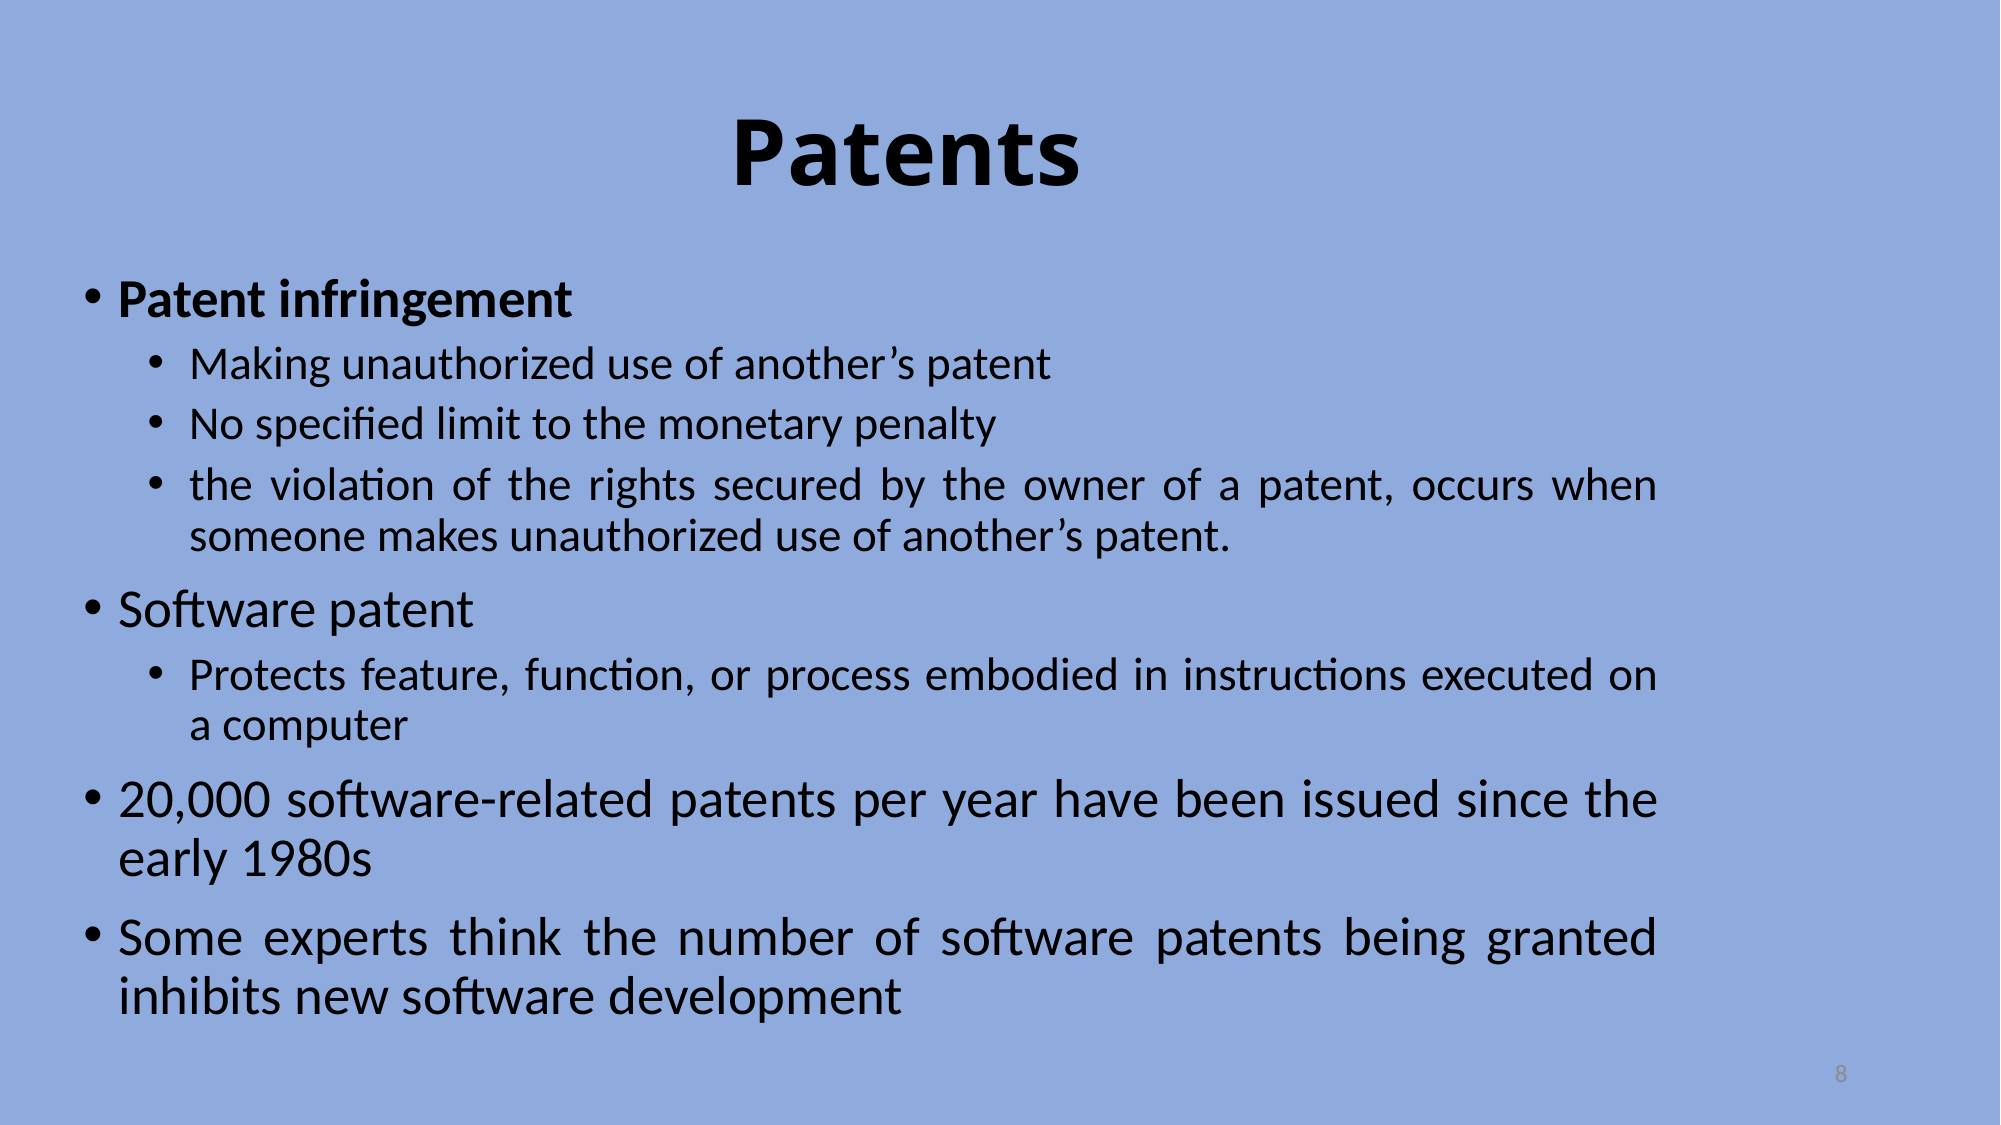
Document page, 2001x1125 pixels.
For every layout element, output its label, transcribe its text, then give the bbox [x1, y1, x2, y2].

list Patent infringement Making unauthorized use of another’s patent No specified limit to the monetary penalty the violation of the rights secured by the owner of a patent, occurs when someone makes unauthorized use of another’s patent. Software patent Protects feature, function, or process embodied in instructions executed on a computer 20,000 software-related patents per year have been issued since the early 1980s Some experts think the number of software patents being granted inhibits new software development [68, 262, 1675, 1038]
title Patents [136, 62, 1675, 250]
slide_number 8 [1412, 1042, 1863, 1103]
